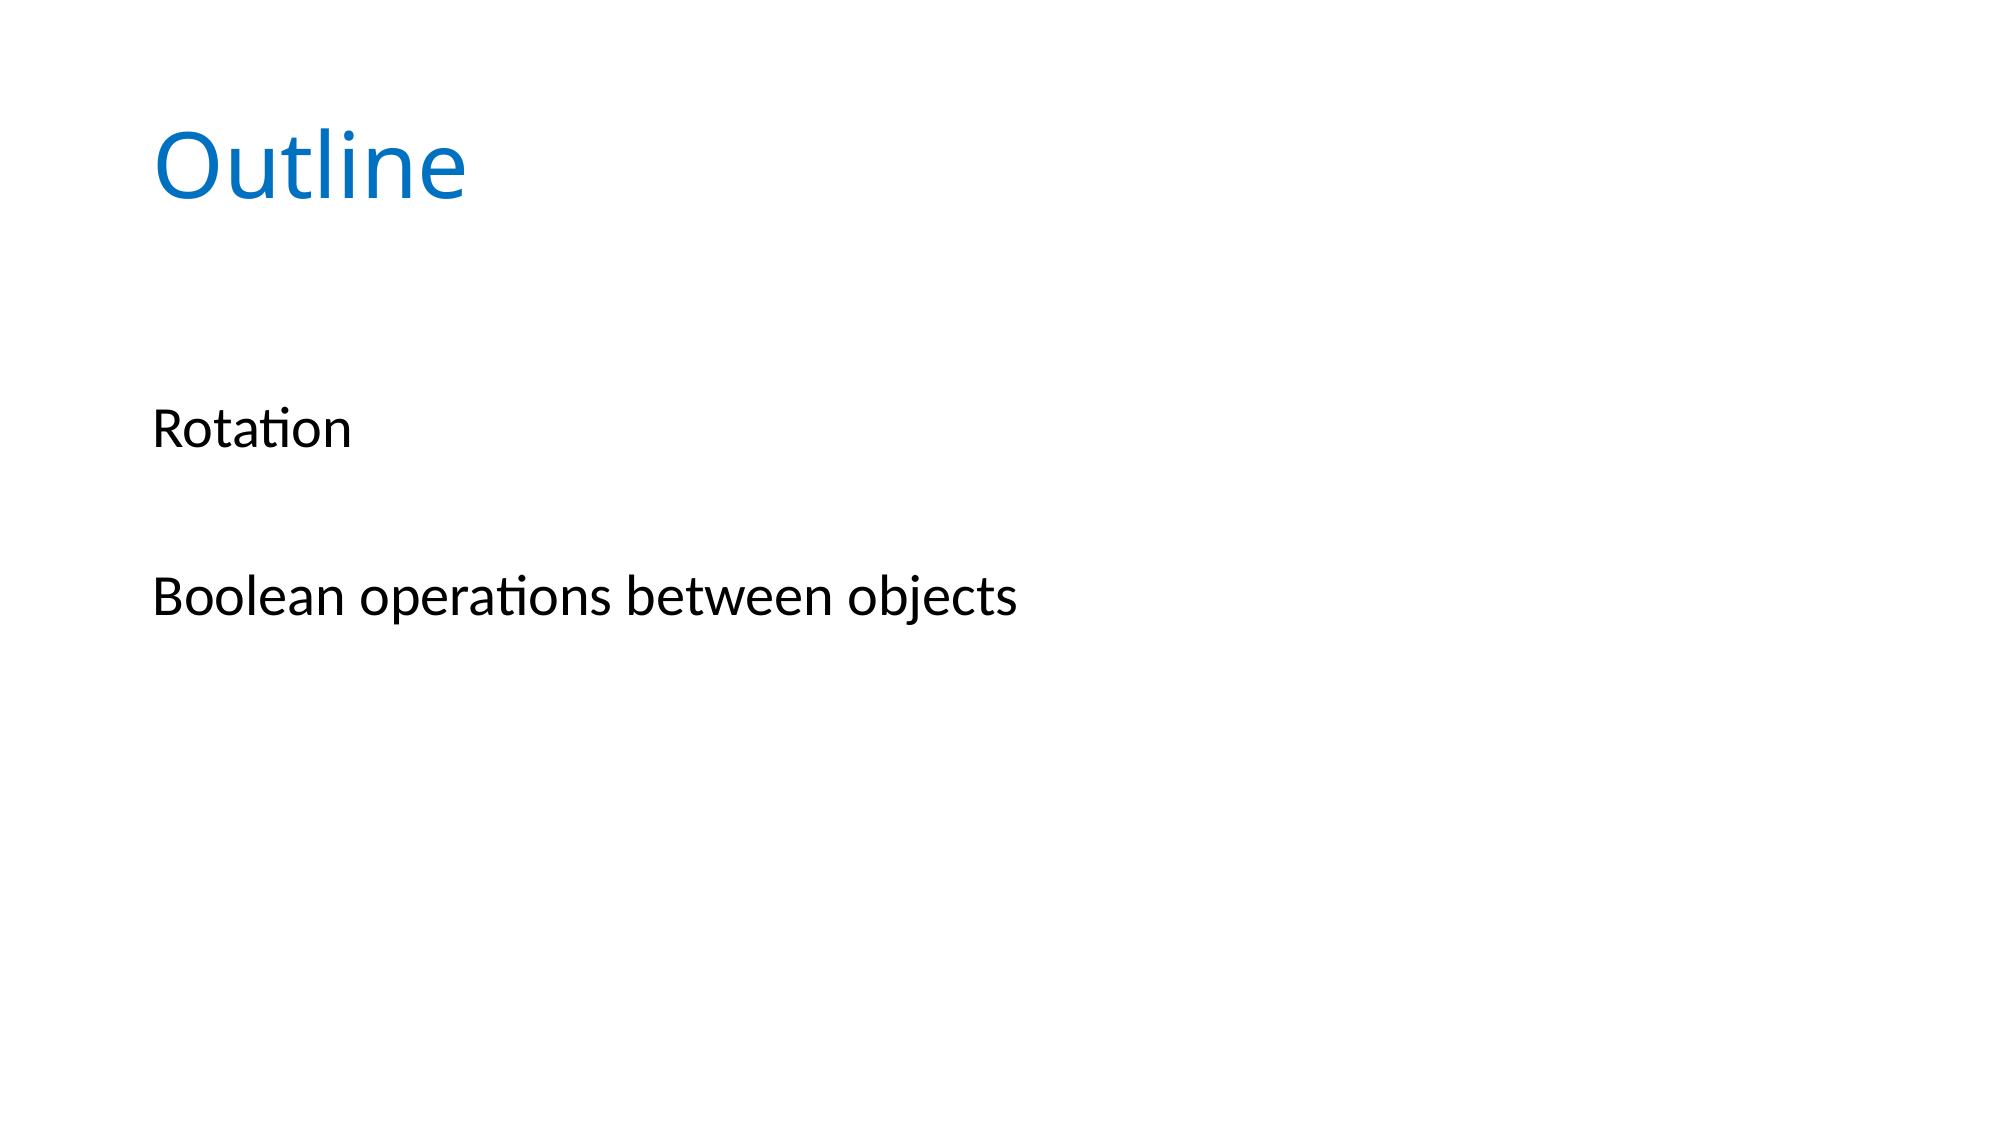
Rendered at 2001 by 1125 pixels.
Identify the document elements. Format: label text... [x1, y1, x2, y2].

list Rotation Boolean operations between objects [137, 299, 1863, 1014]
title Outline [137, 59, 1863, 278]
